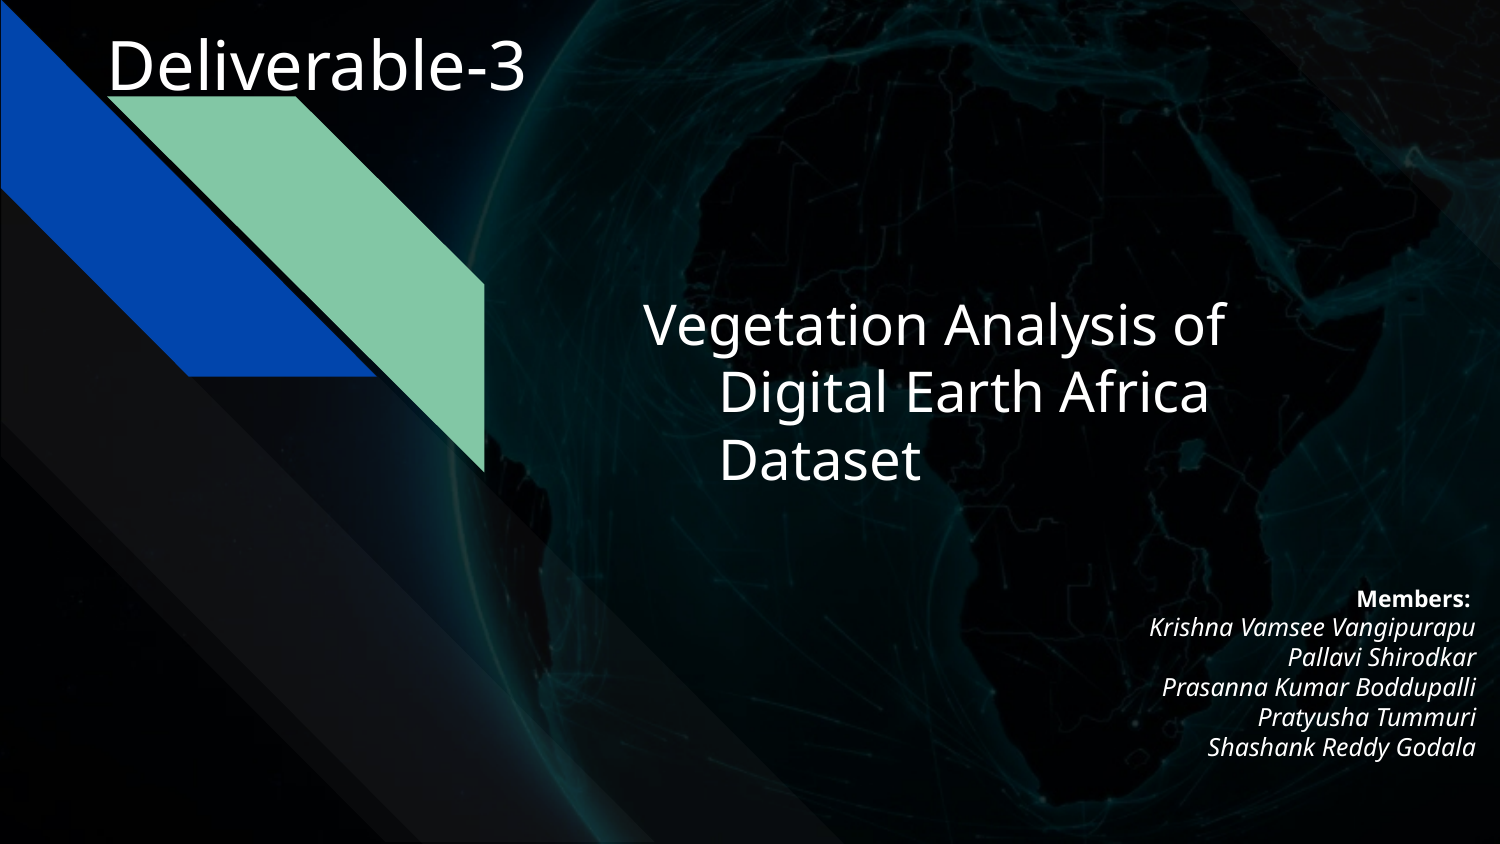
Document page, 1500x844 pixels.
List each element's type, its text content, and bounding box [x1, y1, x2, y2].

title Deliverable-3 [91, 6, 778, 87]
subtitle Members: Krishna Vamsee Vangipurapu Pallavi Shirodkar Prasanna Kumar Boddupalli Pratyusha Tummuri Shashank Reddy Godala [922, 569, 1492, 844]
picture [0, 0, 1500, 844]
text_box Vegetation Analysis of Digital Earth Africa Dataset [628, 273, 1442, 507]
